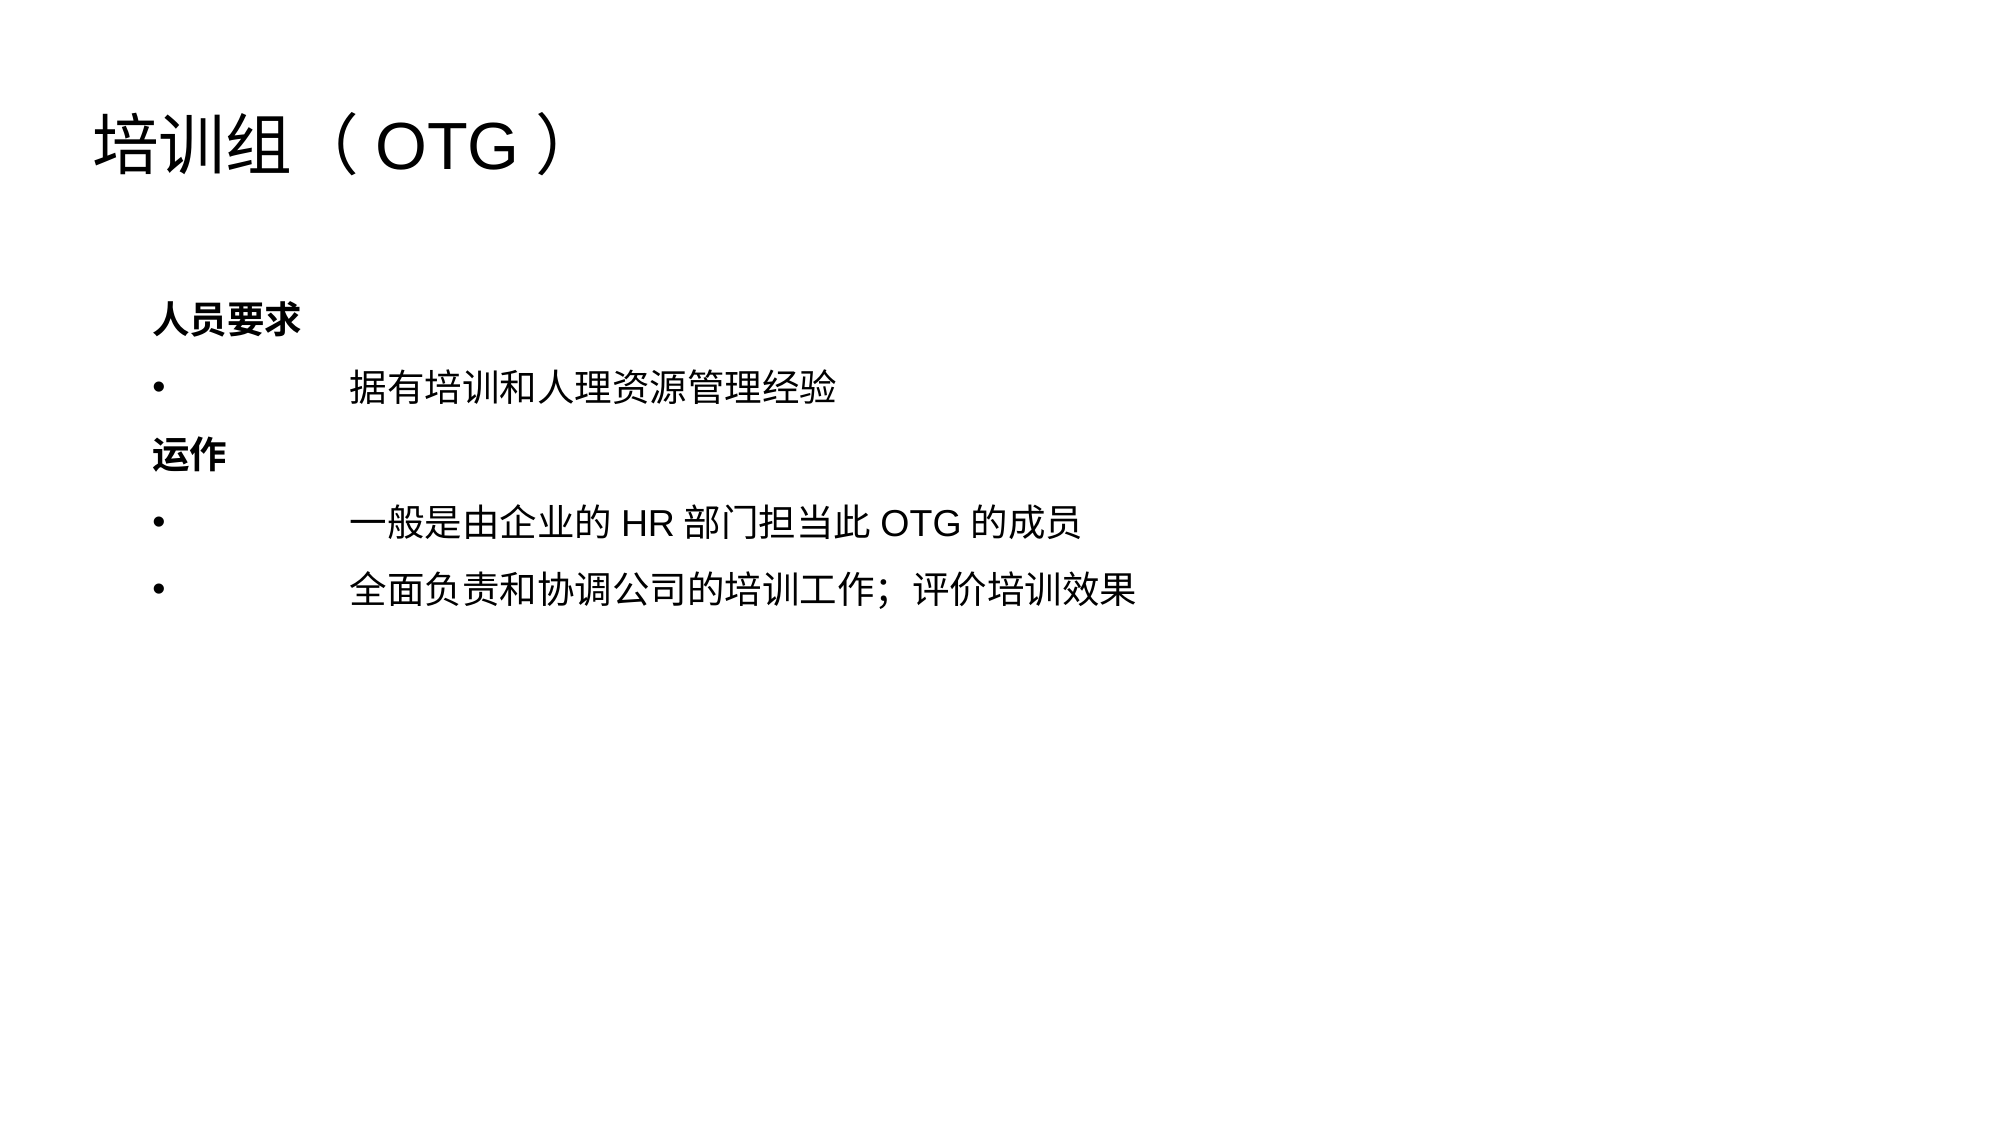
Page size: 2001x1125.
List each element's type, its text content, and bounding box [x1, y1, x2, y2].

text_box 培训组（OTG） [77, 95, 918, 191]
text_box 人员要求 据有培训和人理资源管理经验 运作 一般是由企业的HR部门担当此OTG的成员 全面负责和协调公司的培训工作；评价培训效果 [137, 266, 1152, 619]
